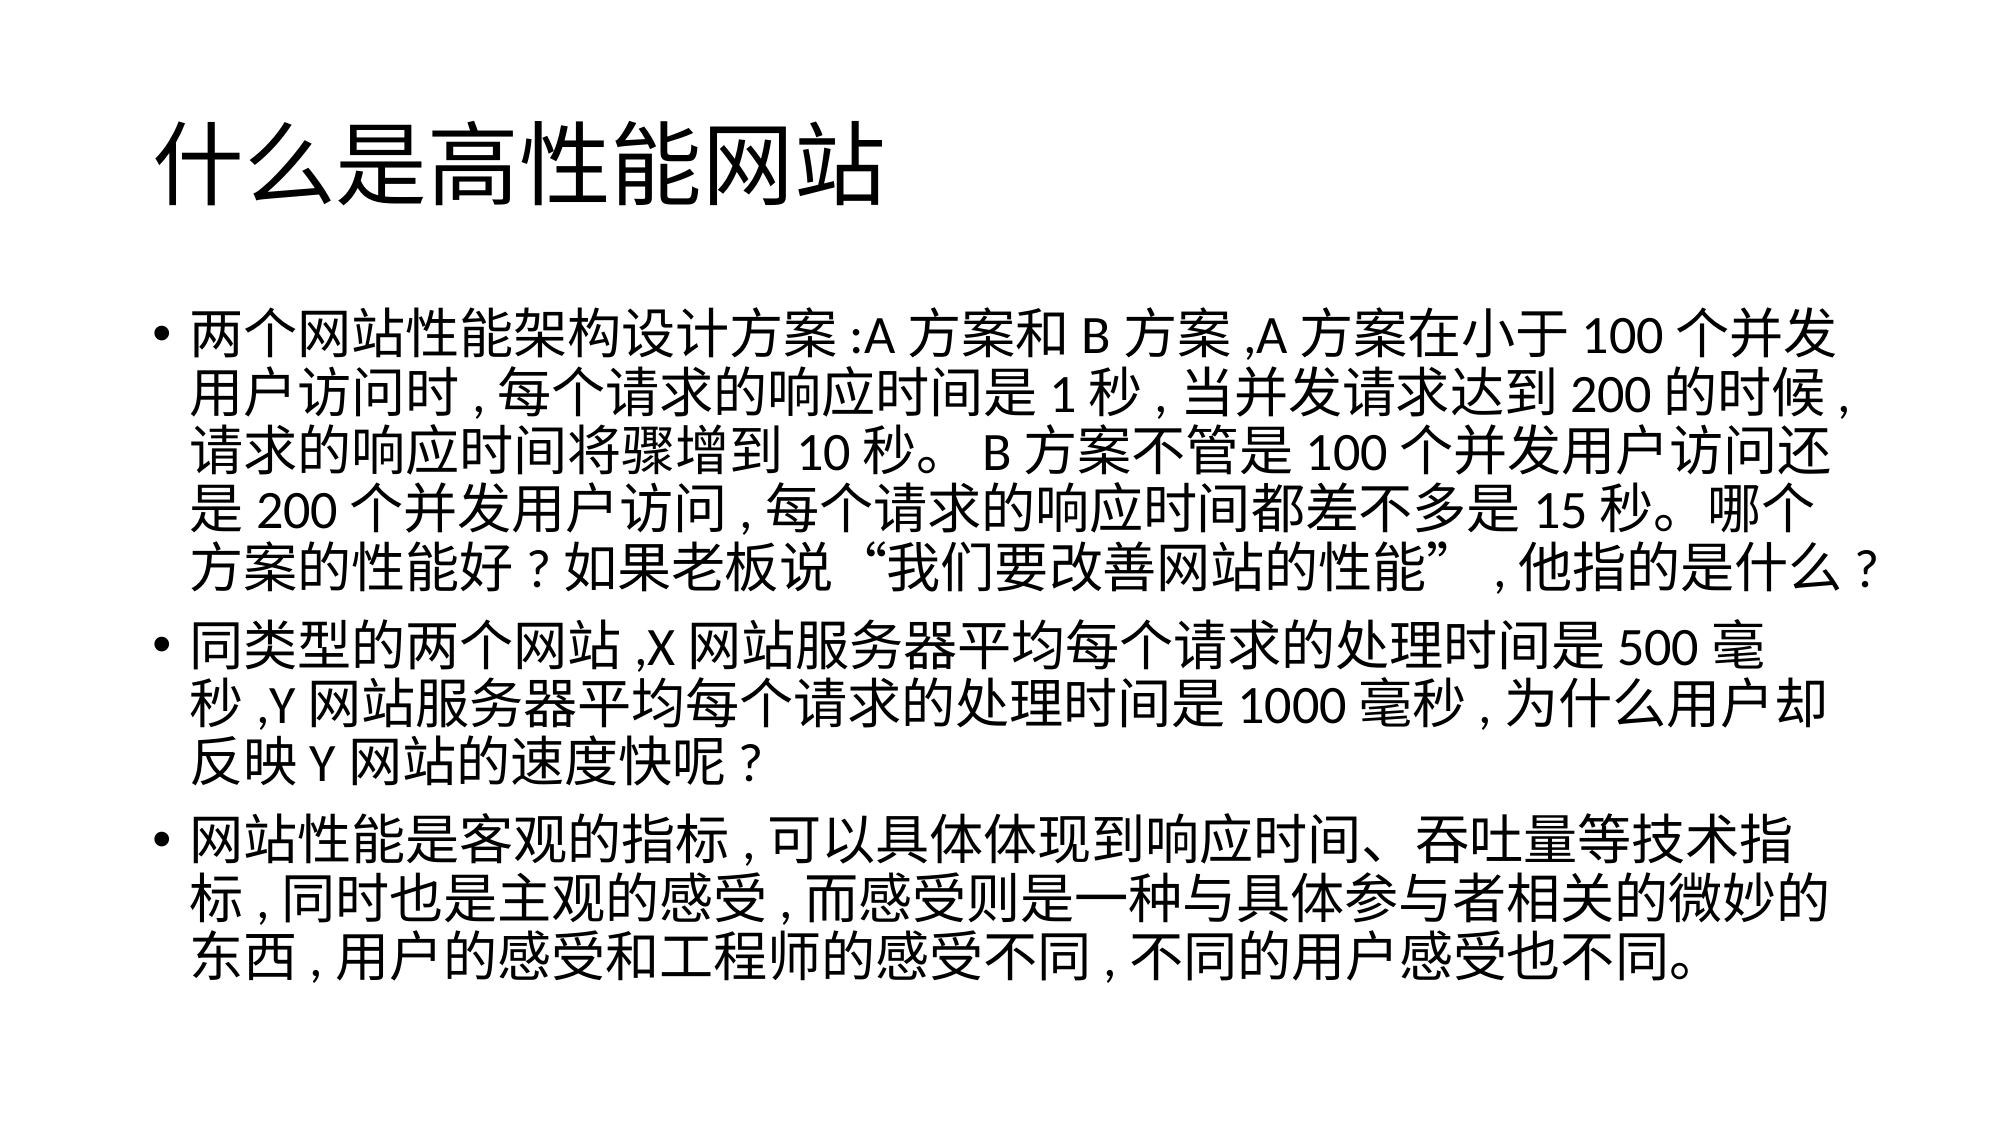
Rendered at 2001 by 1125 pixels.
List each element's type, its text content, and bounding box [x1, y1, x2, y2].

list 两个网站性能架构设计方案:A方案和B方案,A方案在小于100个并发用户访问时,每个请求的响应时间是1秒,当并发请求达到200的时候,请求的响应时间将骤增到10秒。B方案不管是100个并发用户访问还是200个并发用户访问,每个请求的响应时间都差不多是15秒。哪个方案的性能好?如果老板说“我们要改善网站的性能”,他指的是什么? 同类型的两个网站,X网站服务器平均每个请求的处理时间是500毫秒,Y网站服务器平均每个请求的处理时间是1000毫秒,为什么用户却反映Y网站的速度快呢? 网站性能是客观的指标,可以具体体现到响应时间、吞吐量等技术指标,同时也是主观的感受,而感受则是一种与具体参与者相关的微妙的东西,用户的感受和工程师的感受不同,不同的用户感受也不同。 [137, 299, 1863, 1014]
title 什么是高性能网站 [137, 59, 1863, 278]
